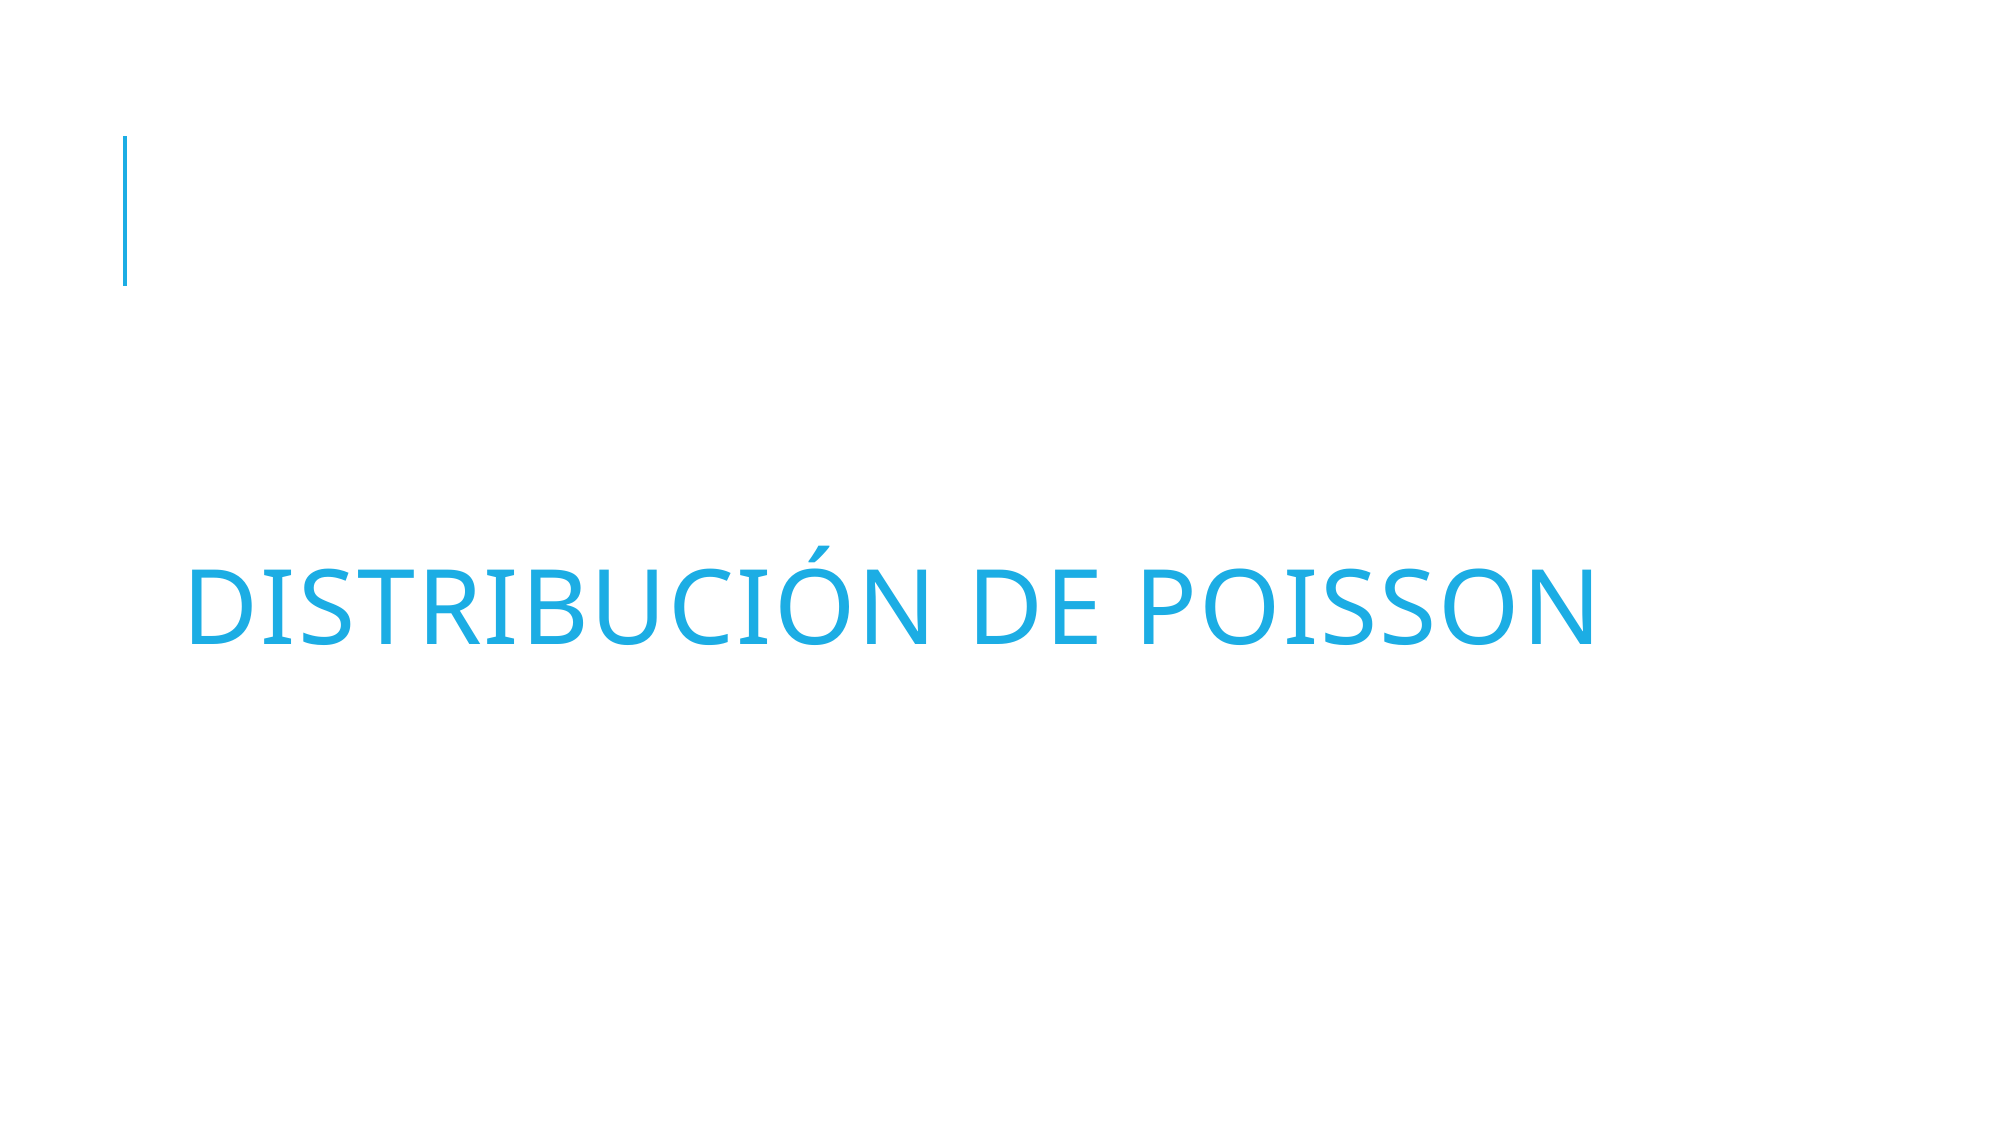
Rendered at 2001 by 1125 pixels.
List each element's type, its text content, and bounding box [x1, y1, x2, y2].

title DISTRIBUCIÓN DE POISSON [168, 491, 1763, 738]
